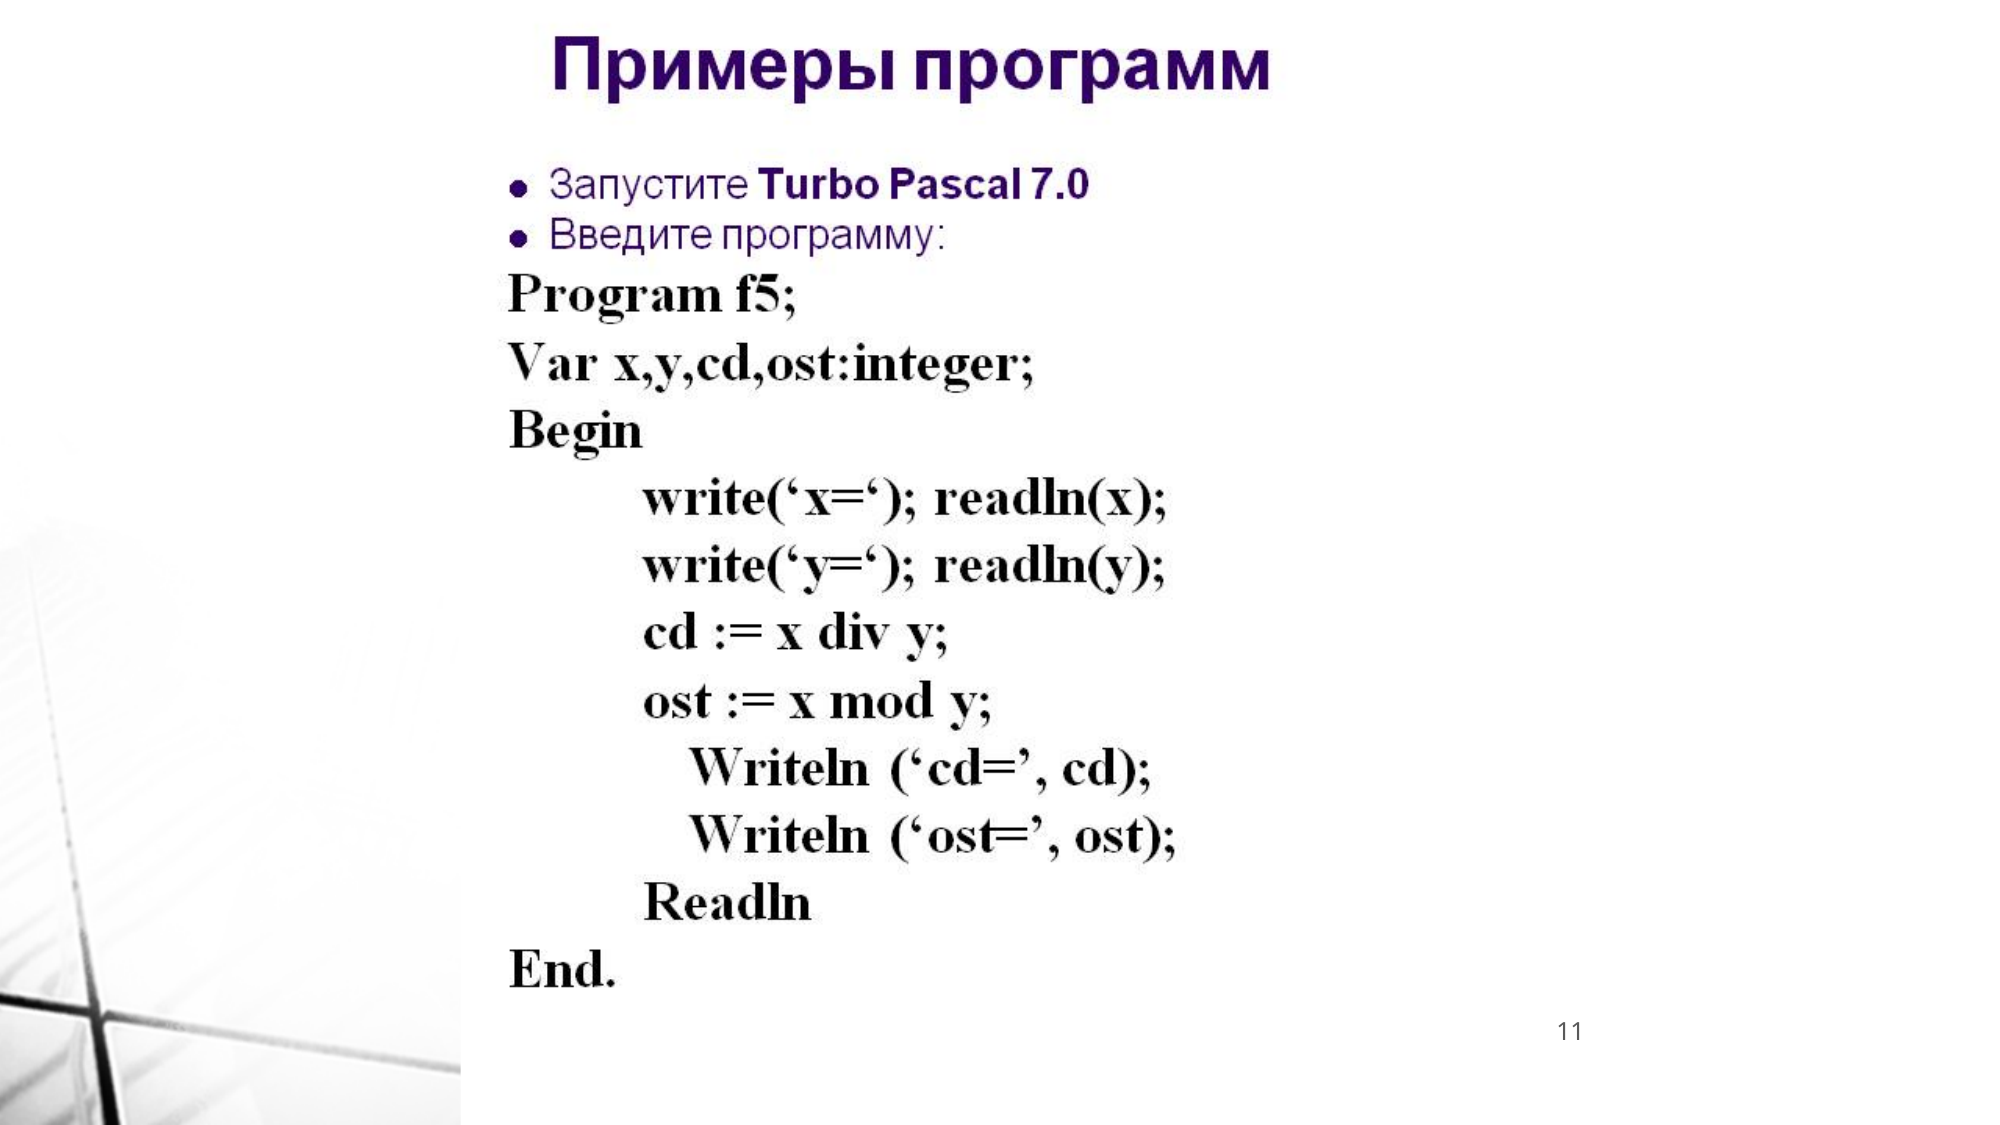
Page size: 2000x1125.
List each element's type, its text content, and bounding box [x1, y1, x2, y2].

slide_number 11 [1551, 1009, 1600, 1055]
picture [0, 0, 2000, 1125]
